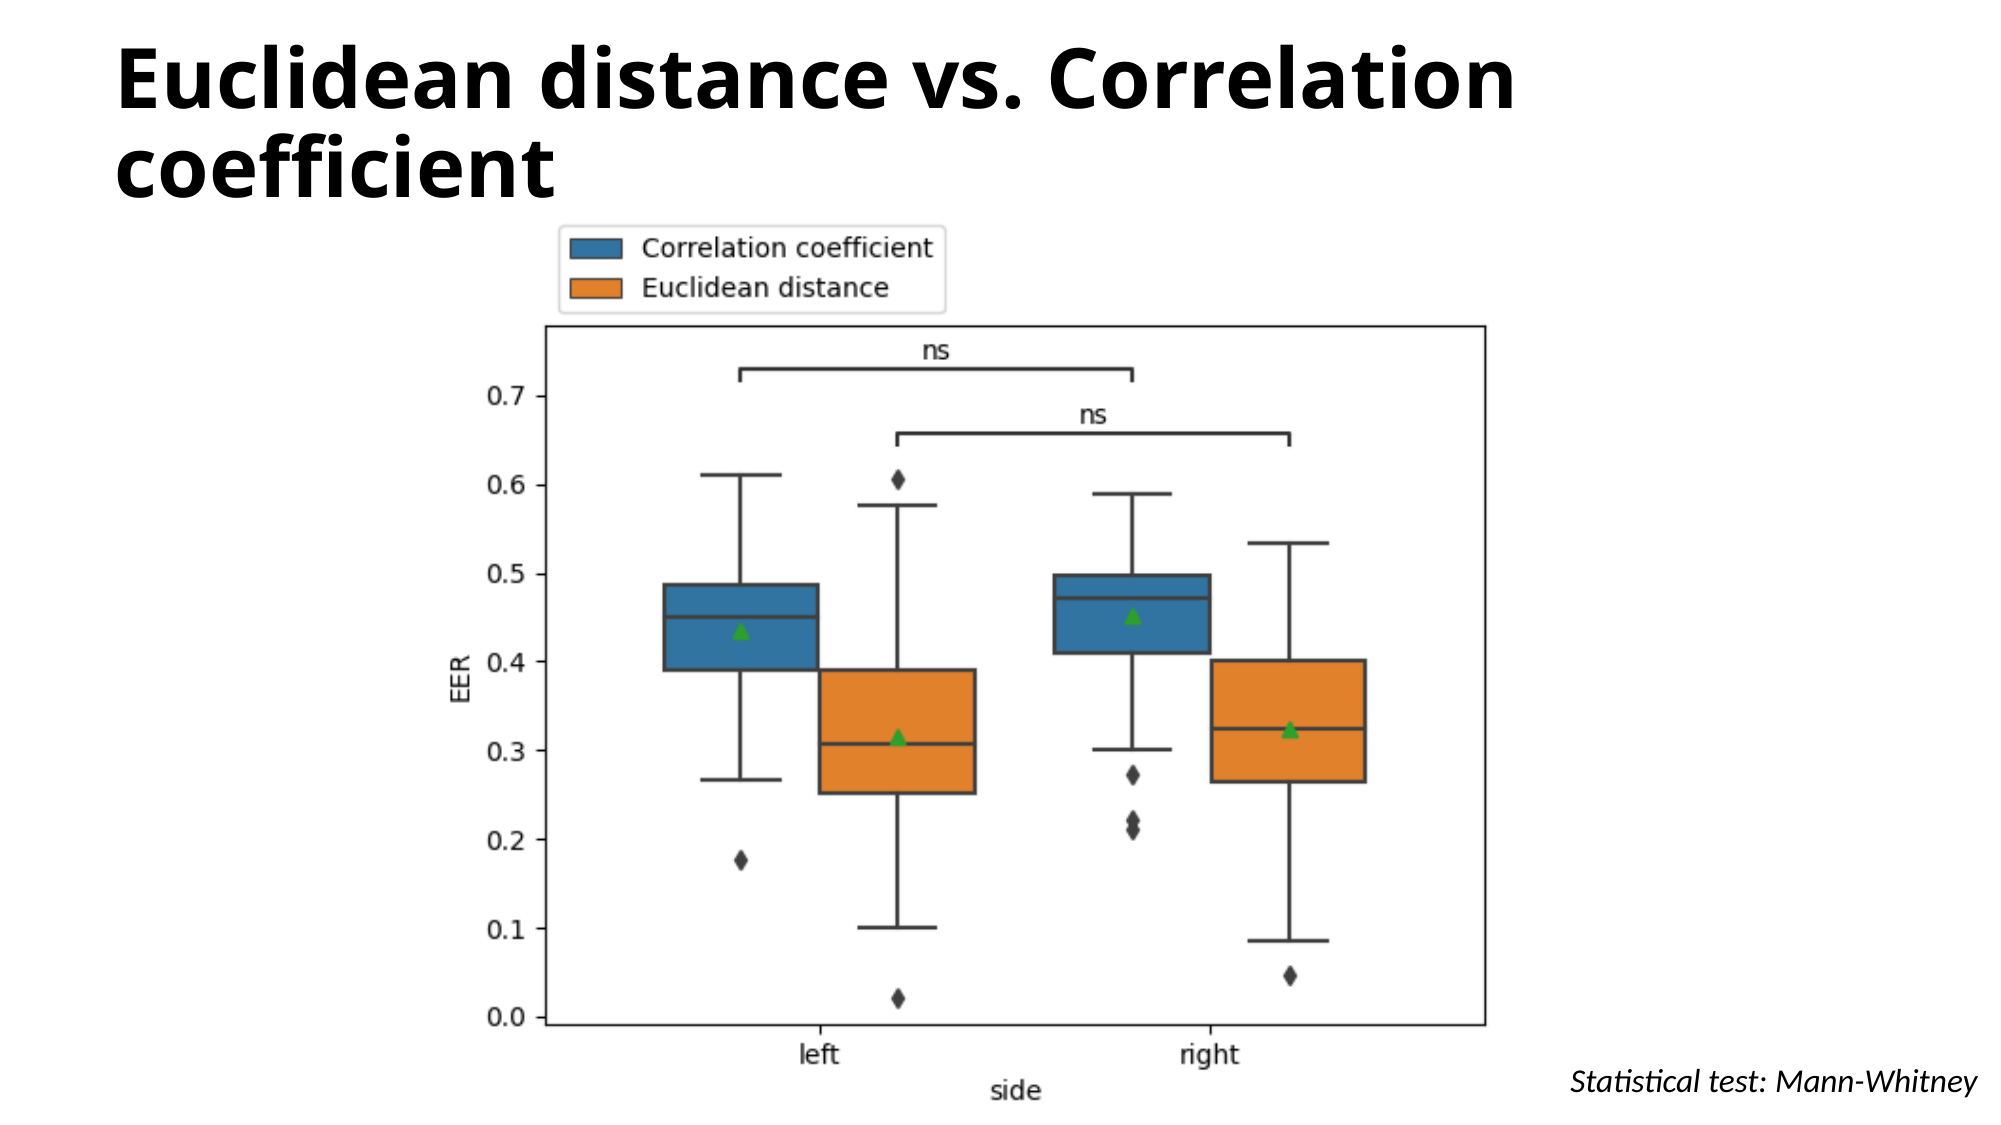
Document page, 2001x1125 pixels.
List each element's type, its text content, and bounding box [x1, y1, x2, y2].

text_box Statistical test: Mann-Whitney [1606, 1052, 2000, 1107]
picture [393, 216, 1606, 1125]
title Euclidean distance vs. Correlation coefficient [99, 17, 1934, 235]
